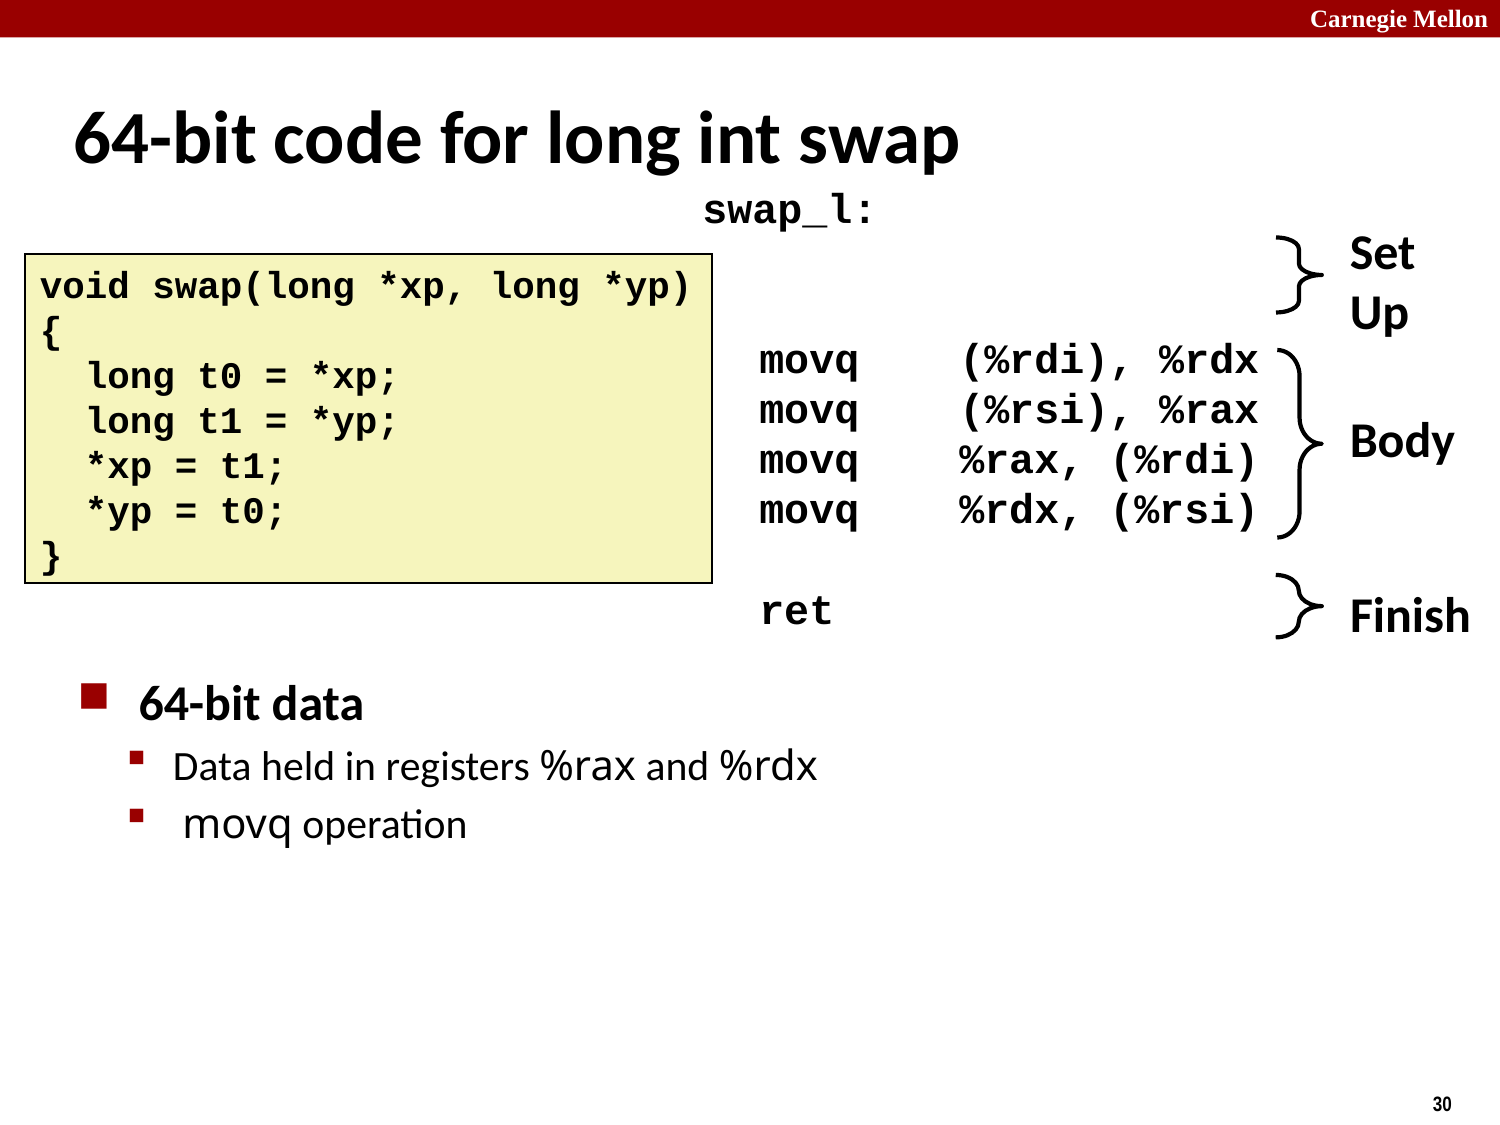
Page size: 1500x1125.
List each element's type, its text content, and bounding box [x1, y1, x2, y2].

text_box void swap(long *xp, long *yp) { long t0 = *xp; long t1 = *yp; *xp = t1; *yp = t0; } [24, 253, 687, 584]
text_box Set Up [1375, 212, 1431, 348]
text_box Finish [1335, 574, 1486, 650]
text_box swap_l: movq (%rdi), %rdx movq (%rsi), %rax movq %rax, (%rdi) movq %rdx, (%rsi) ret [687, 174, 1375, 640]
title 64-bit code for long int swap [58, 71, 1305, 197]
text_box Body [1375, 399, 1471, 475]
list 64-bit data Data held in registers %rax and %rdx movq operation [66, 662, 1363, 957]
